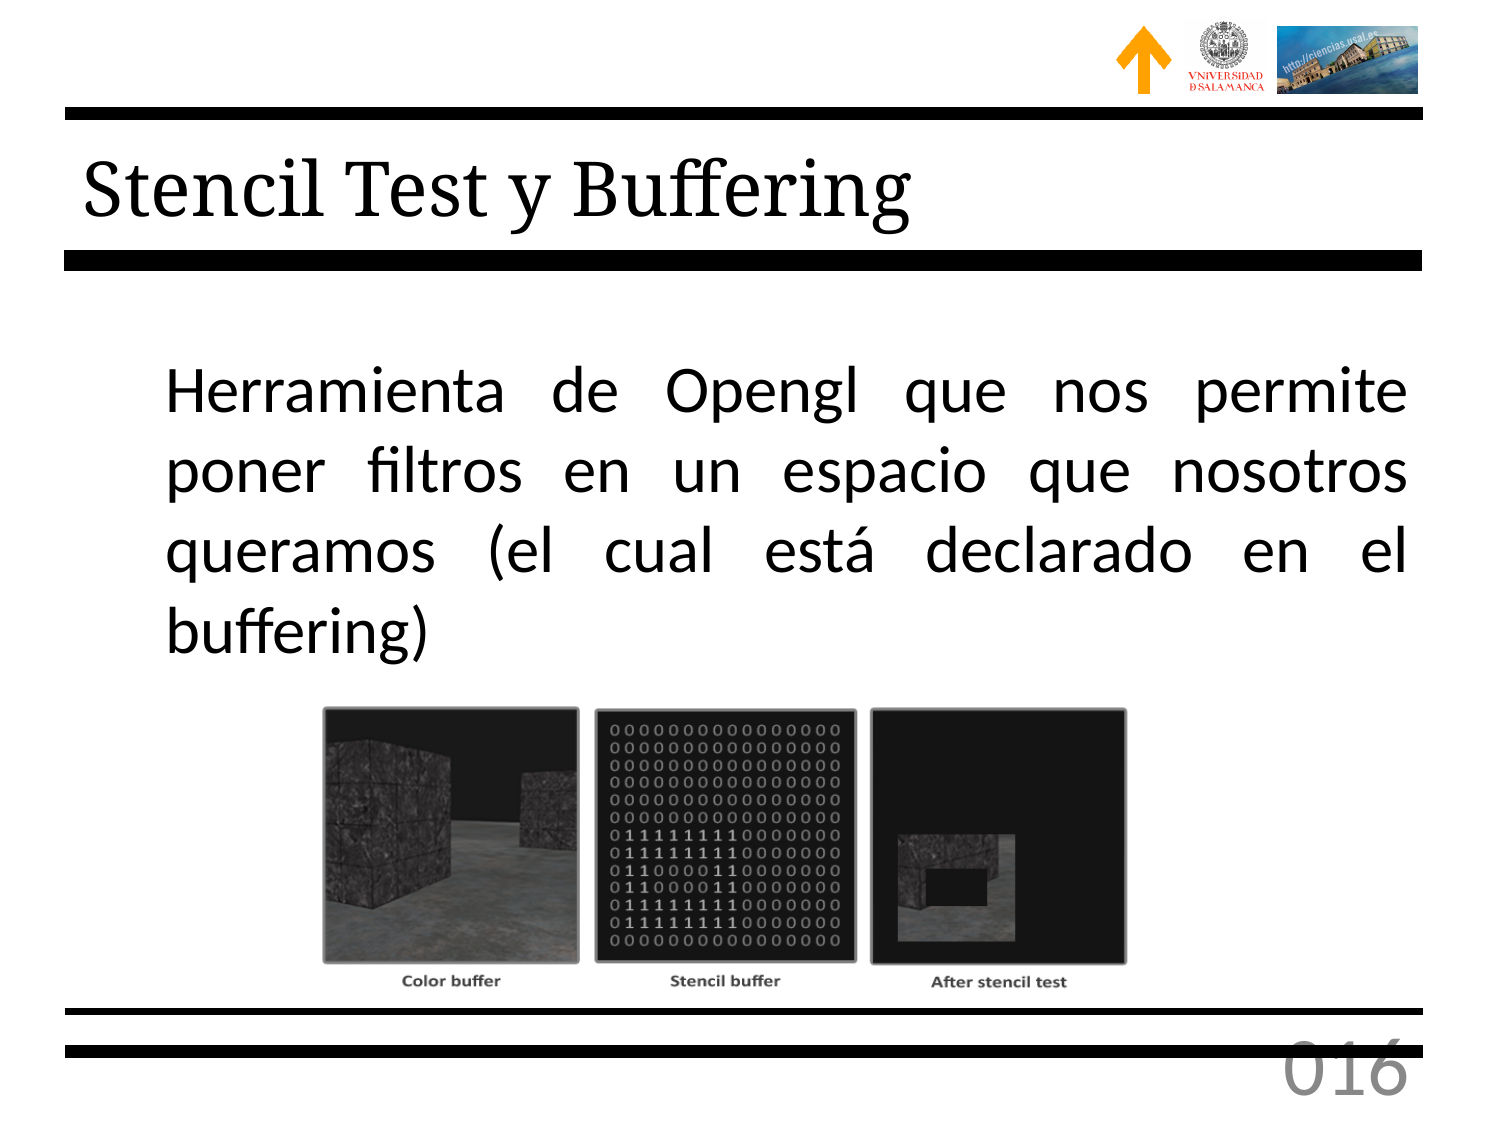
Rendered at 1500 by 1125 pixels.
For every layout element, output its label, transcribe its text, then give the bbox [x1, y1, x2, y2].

list Herramienta de Opengl que nos permite poner filtros en un espacio que nosotros queramos (el cual está declarado en el buffering) [75, 338, 1425, 981]
title Stencil Test y Buffering [67, 133, 1418, 239]
picture [1115, 0, 1172, 94]
picture [1183, 18, 1269, 94]
picture [1277, 26, 1418, 94]
picture [312, 696, 1143, 1006]
